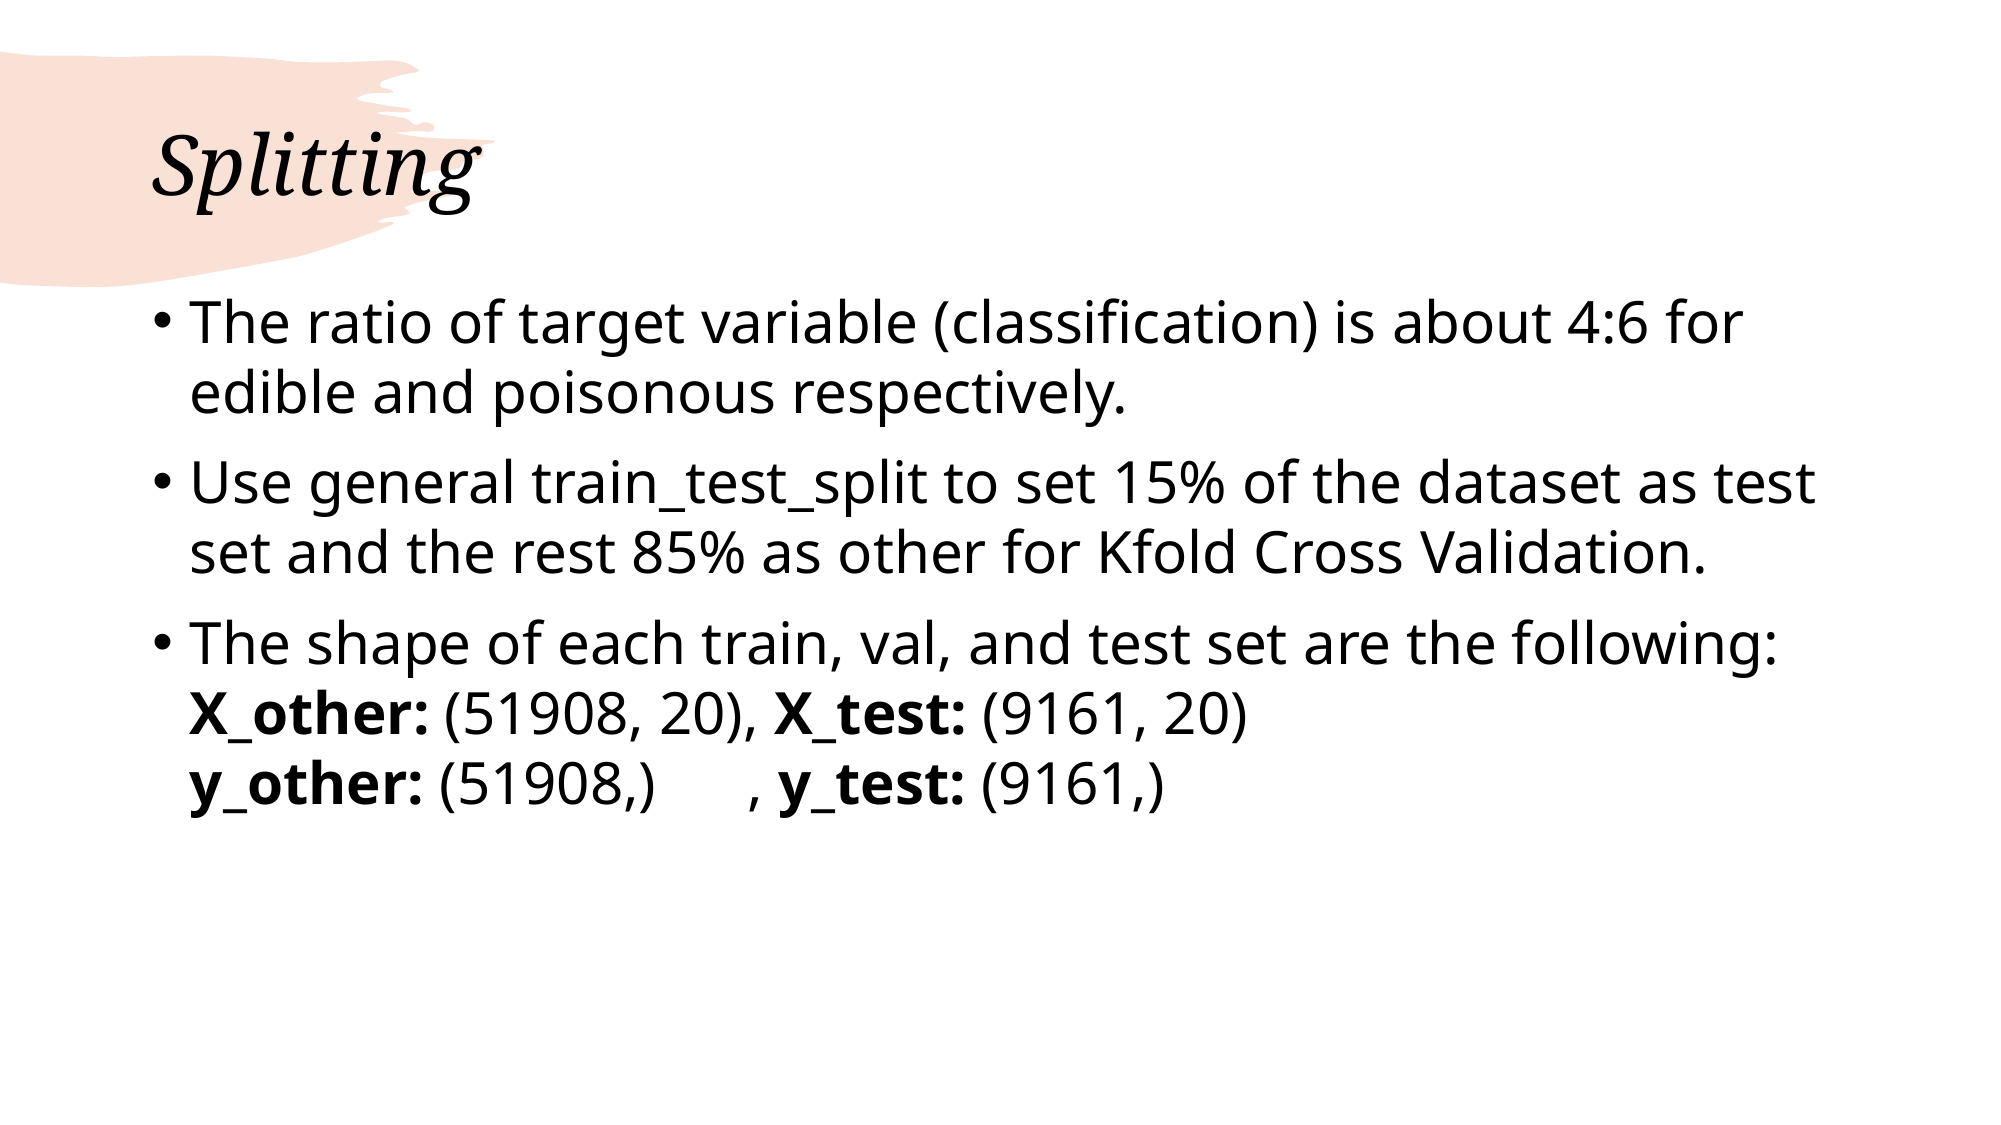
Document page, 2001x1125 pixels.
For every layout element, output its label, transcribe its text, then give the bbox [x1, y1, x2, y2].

list The ratio of target variable (classification) is about 4:6 for edible and poisonous respectively. Use general train_test_split to set 15% of the dataset as test set and the rest 85% as other for Kfold Cross Validation. The shape of each train, val, and test set are the following: X_other: (51908, 20), X_test: (9161, 20) y_other: (51908,) , y_test: (9161,) [137, 277, 1863, 960]
title Splitting [137, 59, 1863, 277]
